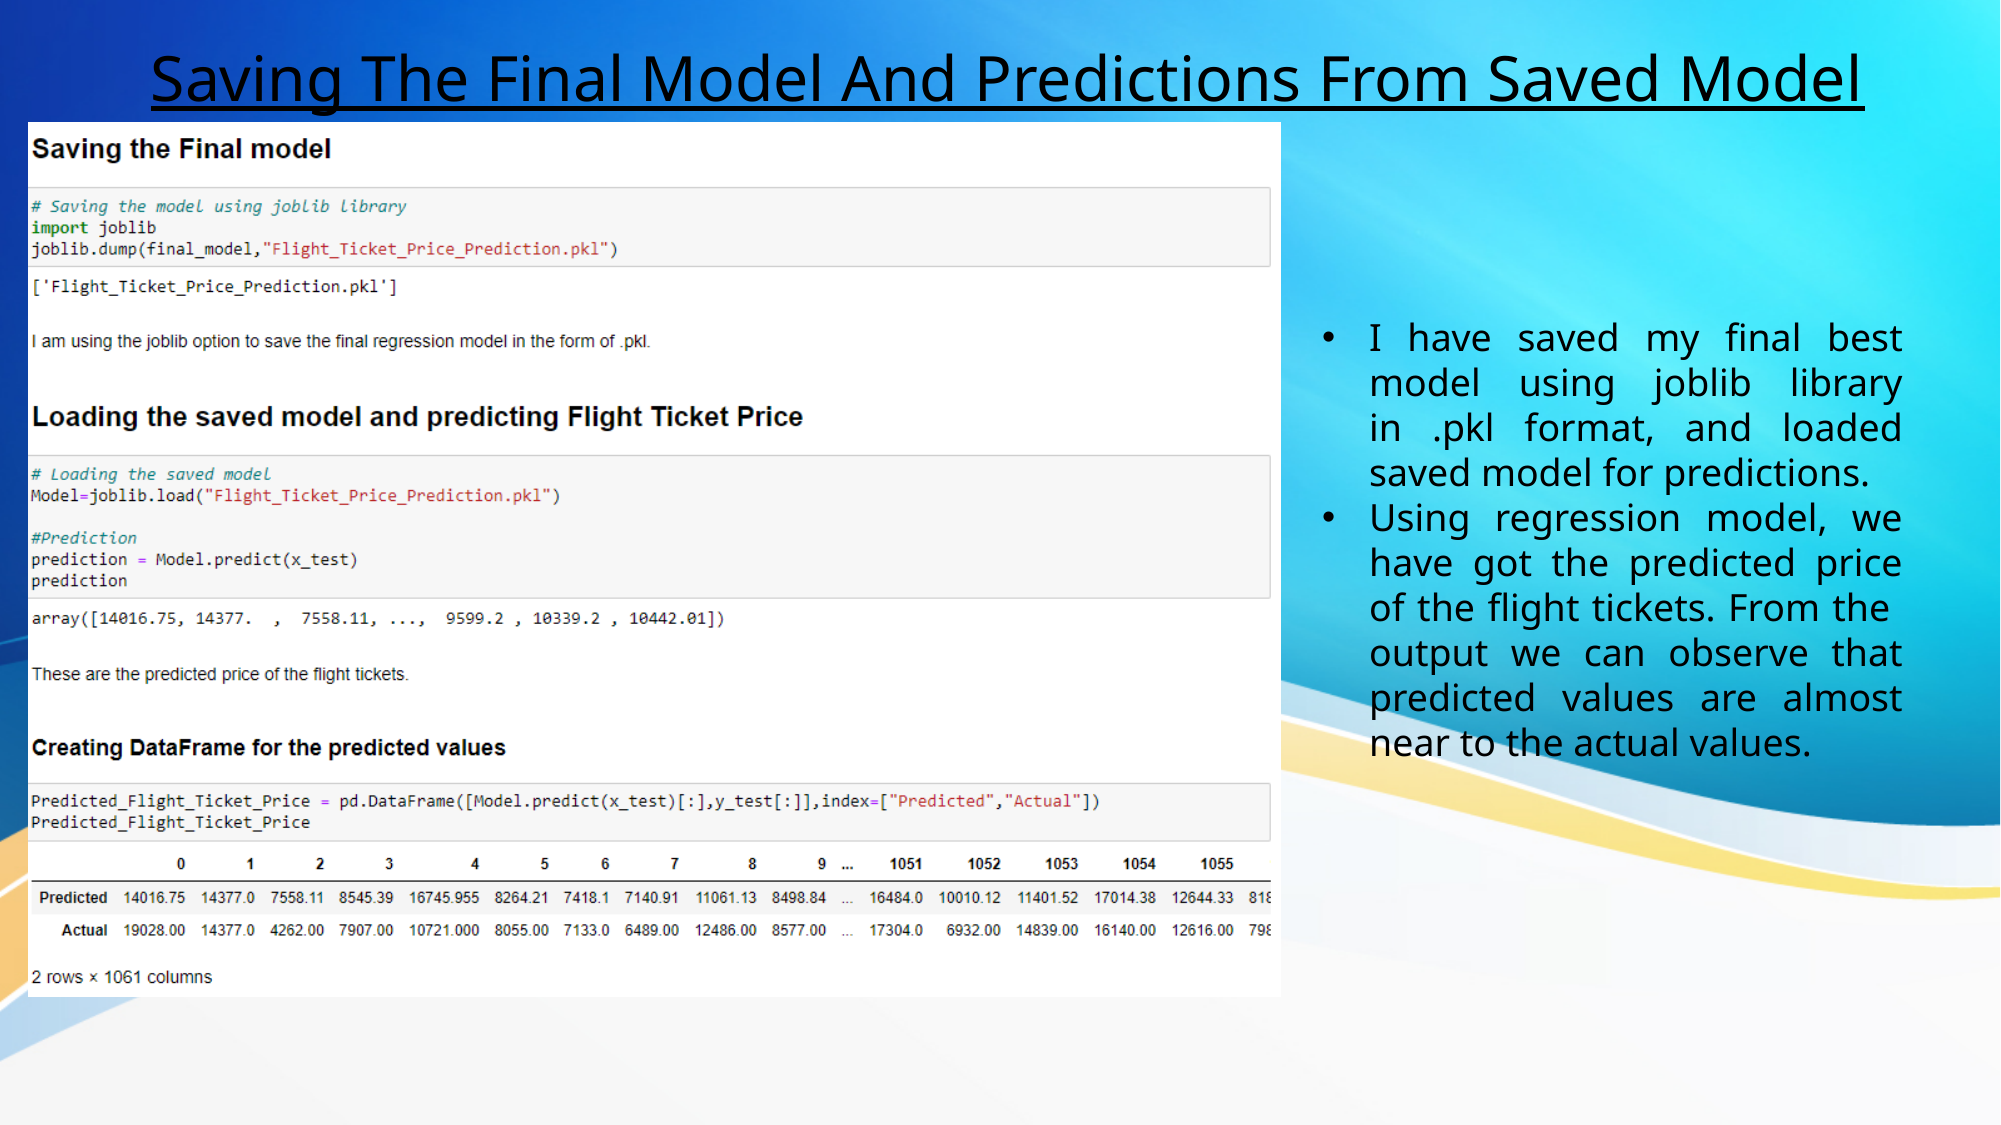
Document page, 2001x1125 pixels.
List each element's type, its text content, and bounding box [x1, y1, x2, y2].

text_box Saving The Final Model And Predictions From Saved Model [28, 31, 1987, 122]
picture [0, 0, 2001, 1125]
text_box I have saved my final best model using joblib library in .pkl format, and loaded saved model for predictions. Using regression model, we have got the predicted price of the flight tickets. From the output we can observe that predicted values are almost near to the actual values. [1307, 306, 1918, 772]
